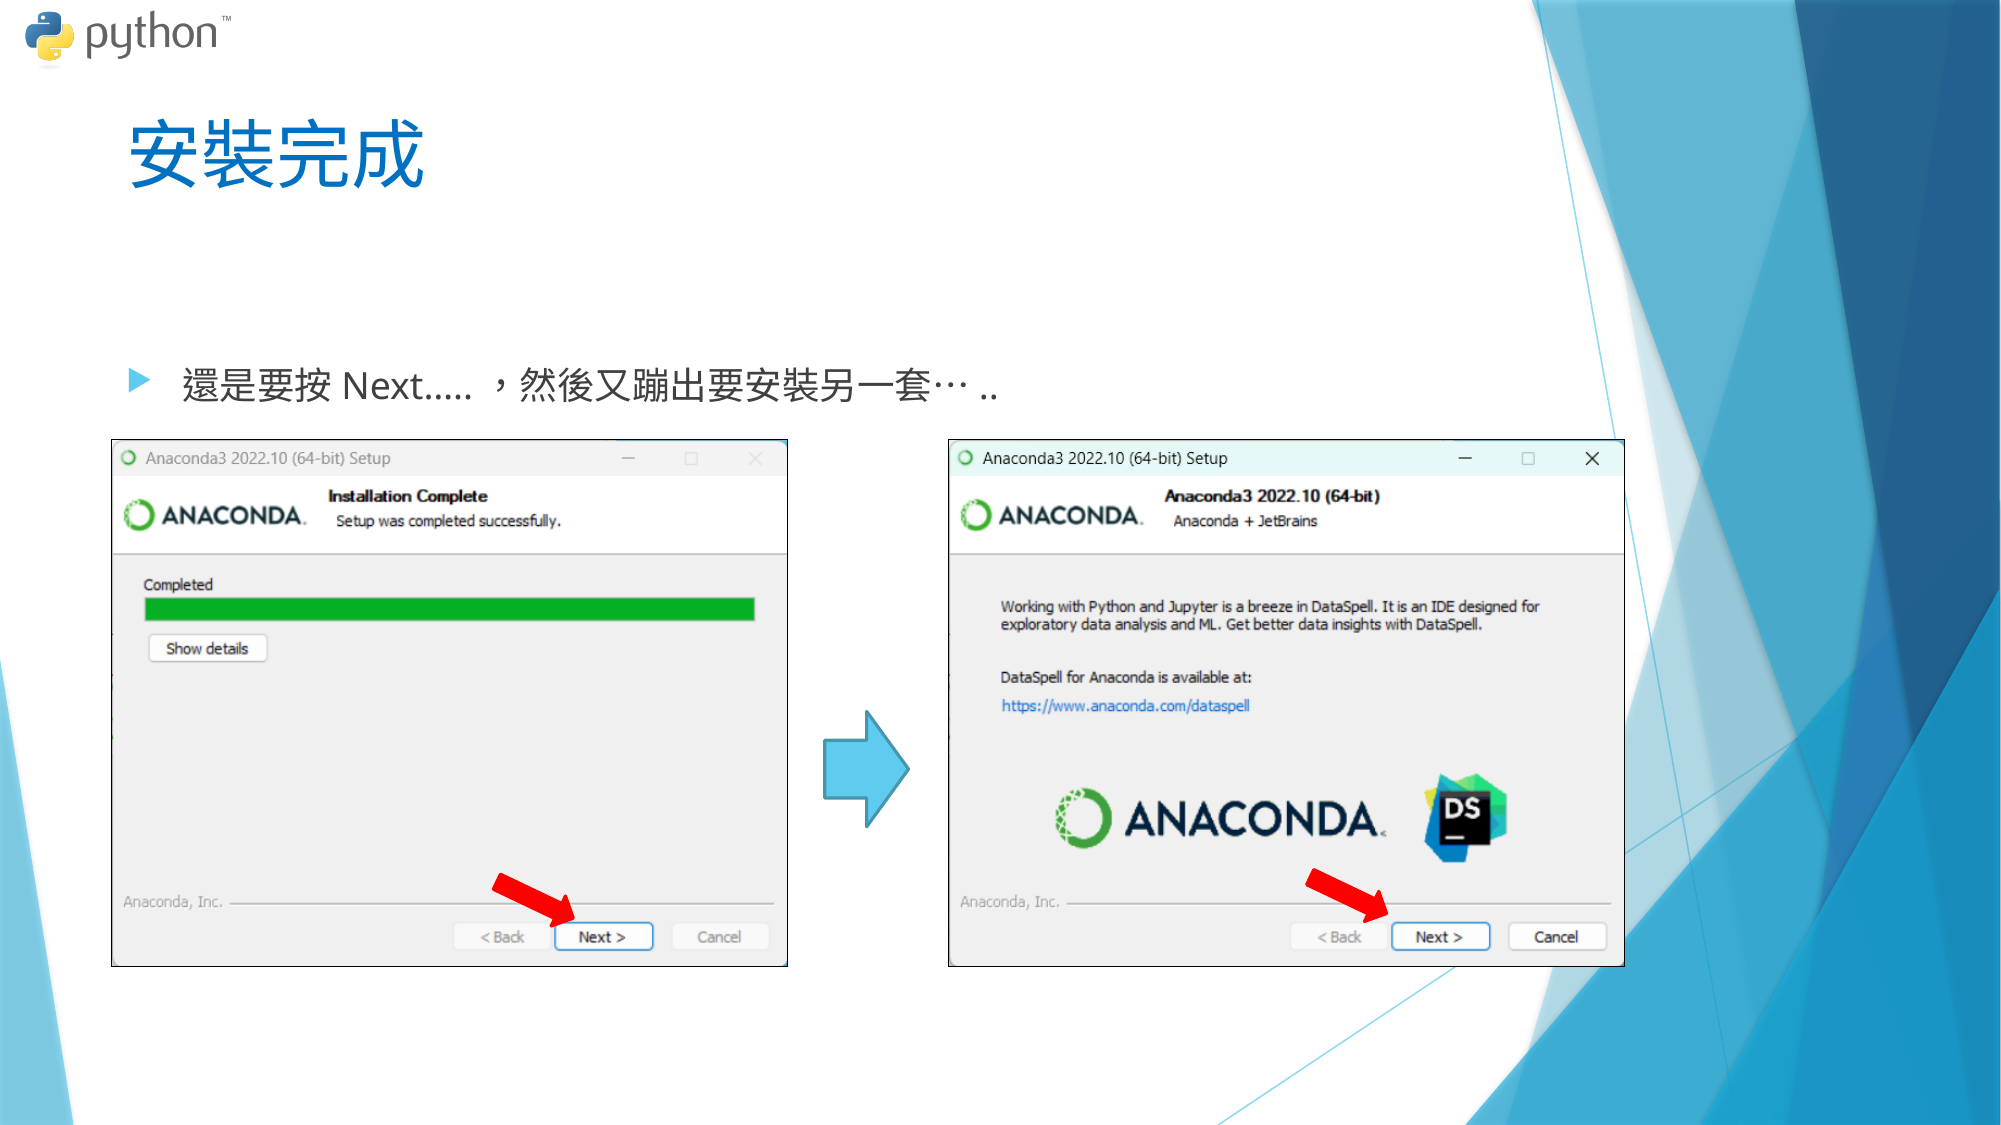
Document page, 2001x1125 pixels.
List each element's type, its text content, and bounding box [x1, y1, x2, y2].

picture [947, 439, 1626, 967]
picture [110, 439, 789, 967]
title 安裝完成 [111, 99, 1522, 317]
text_box [823, 709, 910, 829]
list 還是要按Next…..，然後又蹦出要安裝另一套….. [111, 354, 1522, 992]
picture [23, 9, 233, 71]
